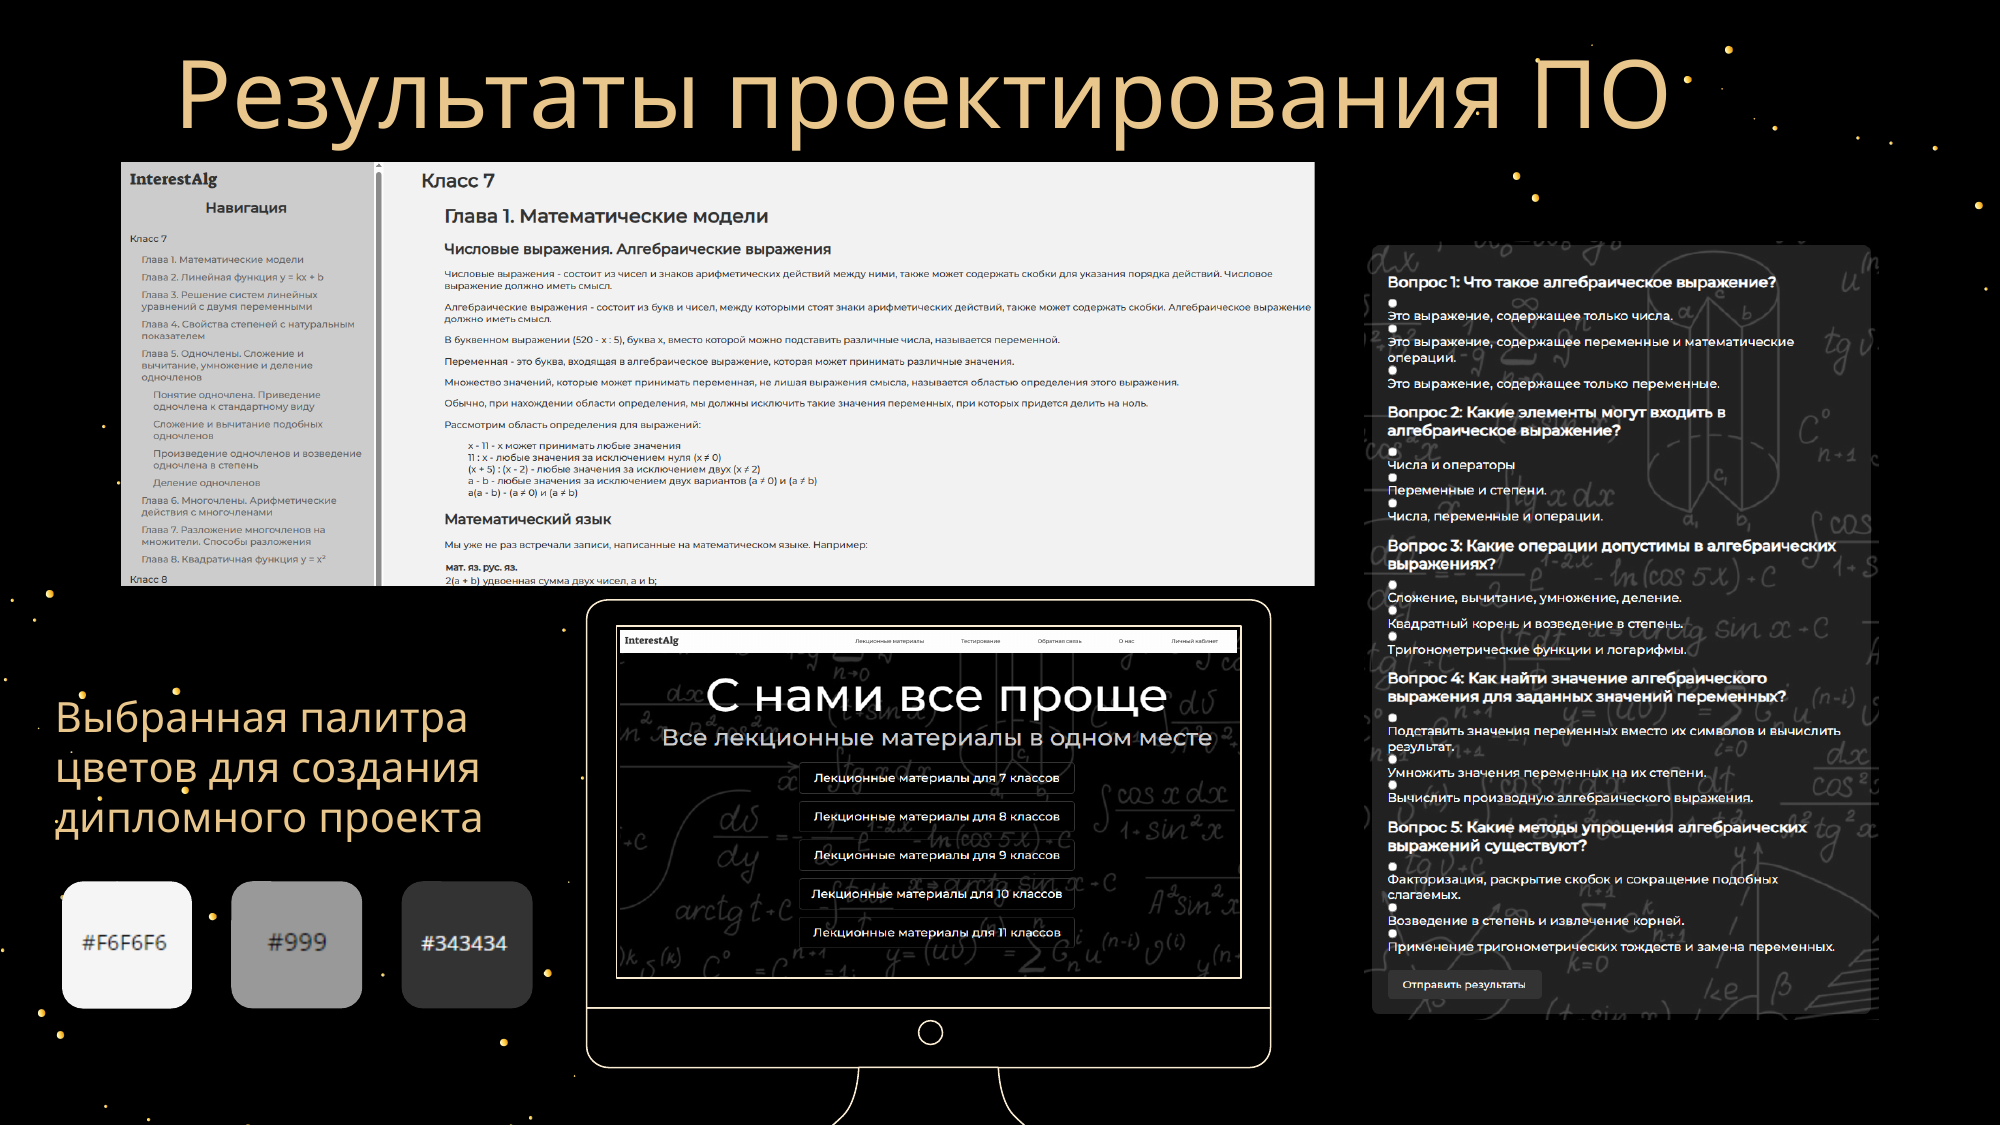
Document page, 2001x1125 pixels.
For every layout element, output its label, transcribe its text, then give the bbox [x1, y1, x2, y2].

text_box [586, 599, 1271, 1125]
title Результаты проектирования ПО [154, 33, 1417, 150]
picture [1363, 0, 2000, 1020]
picture [0, 162, 1315, 1125]
